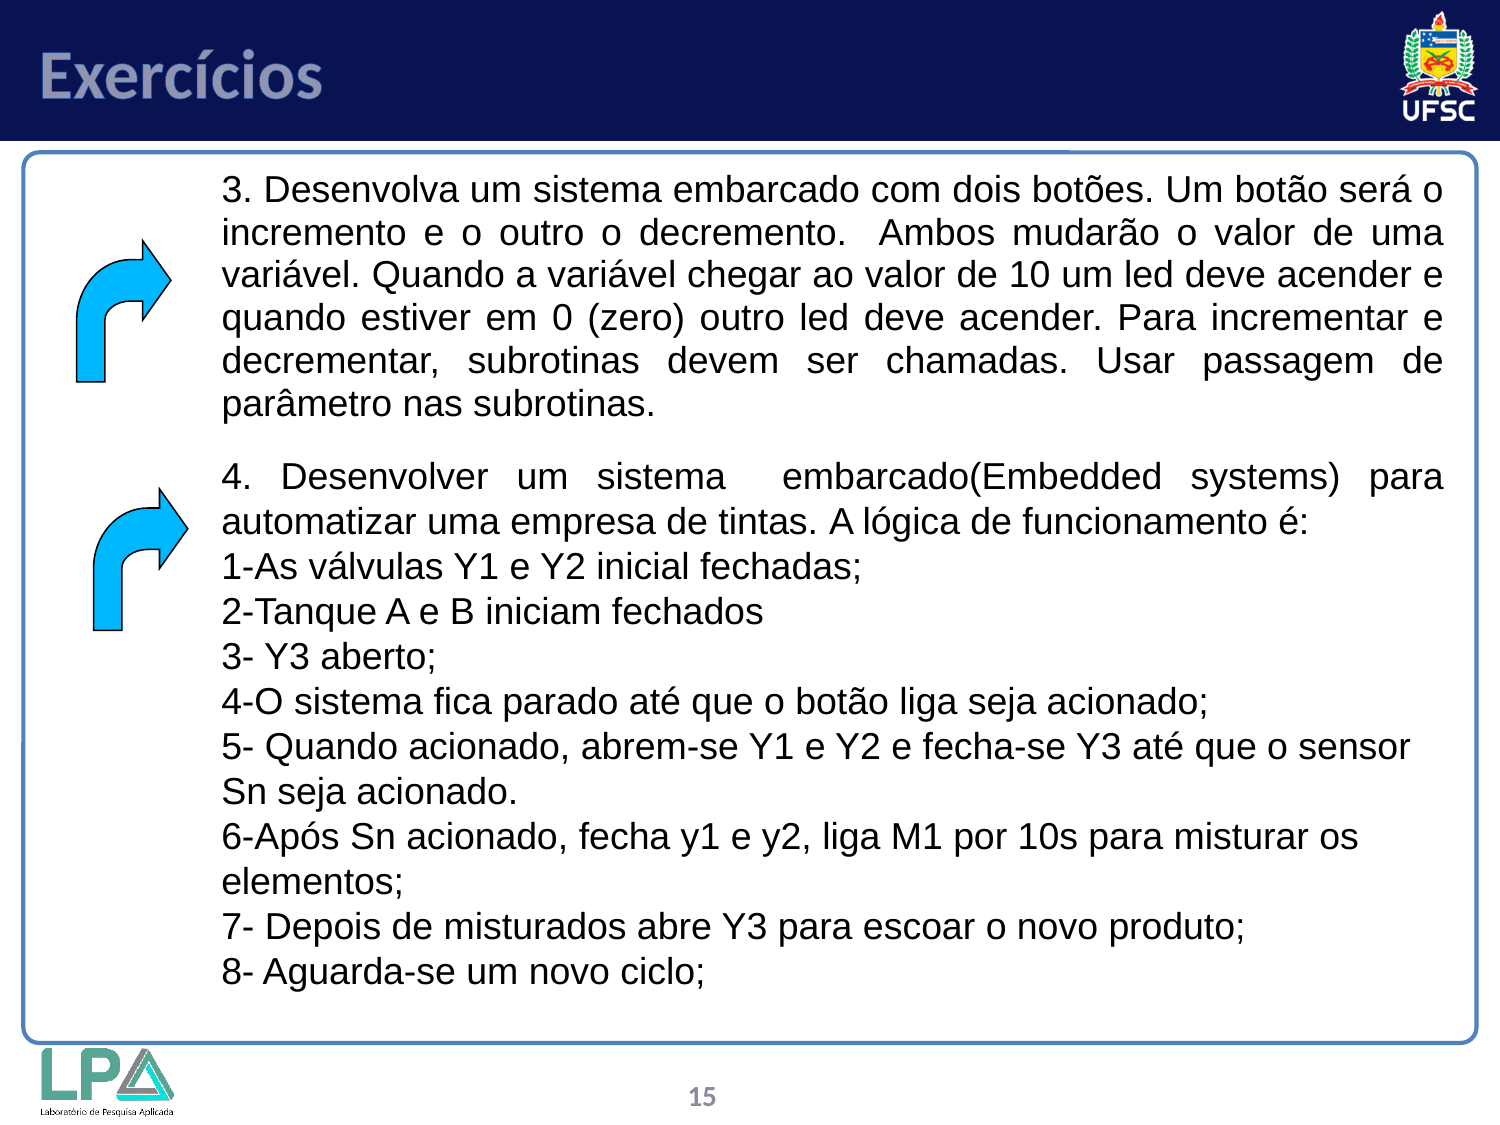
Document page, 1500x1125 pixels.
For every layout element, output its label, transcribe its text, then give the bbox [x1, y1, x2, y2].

text_box 3. Desenvolva um sistema embarcado com dois botões. Um botão será o incremento e o outro o decremento. Ambos mudarão o valor de uma variável. Quando a variável chegar ao valor de 10 um led deve acender e quando estiver em 0 (zero) outro led deve acender. Para incrementar e decrementar, subrotinas devem ser chamadas. Usar passagem de parâmetro nas subrotinas. [206, 160, 1459, 444]
text_box [76, 240, 171, 382]
slide_number 15 [527, 1065, 878, 1125]
text_box [93, 488, 188, 631]
text_box 4. Desenvolver um sistema embarcado(Embedded systems) para automatizar uma empresa de tintas. A lógica de funcionamento é: 1-As válvulas Y1 e Y2 inicial fechadas; 2-Tanque A e B iniciam fechados 3- Y3 aberto; 4-O sistema fica parado até que o botão liga seja acionado; 5- Quando acionado, abrem-se Y1 e Y2 e fecha-se Y3 até que o sensor Sn seja acionado. 6-Após Sn acionado, fecha y1 e y2, liga M1 por 10s para misturar os elementos; 7- Depois de misturados abre Y3 para escoar o novo produto; 8- Aguarda-se um novo ciclo; [206, 444, 1459, 1000]
picture [41, 1048, 174, 1117]
picture [0, 0, 1500, 141]
